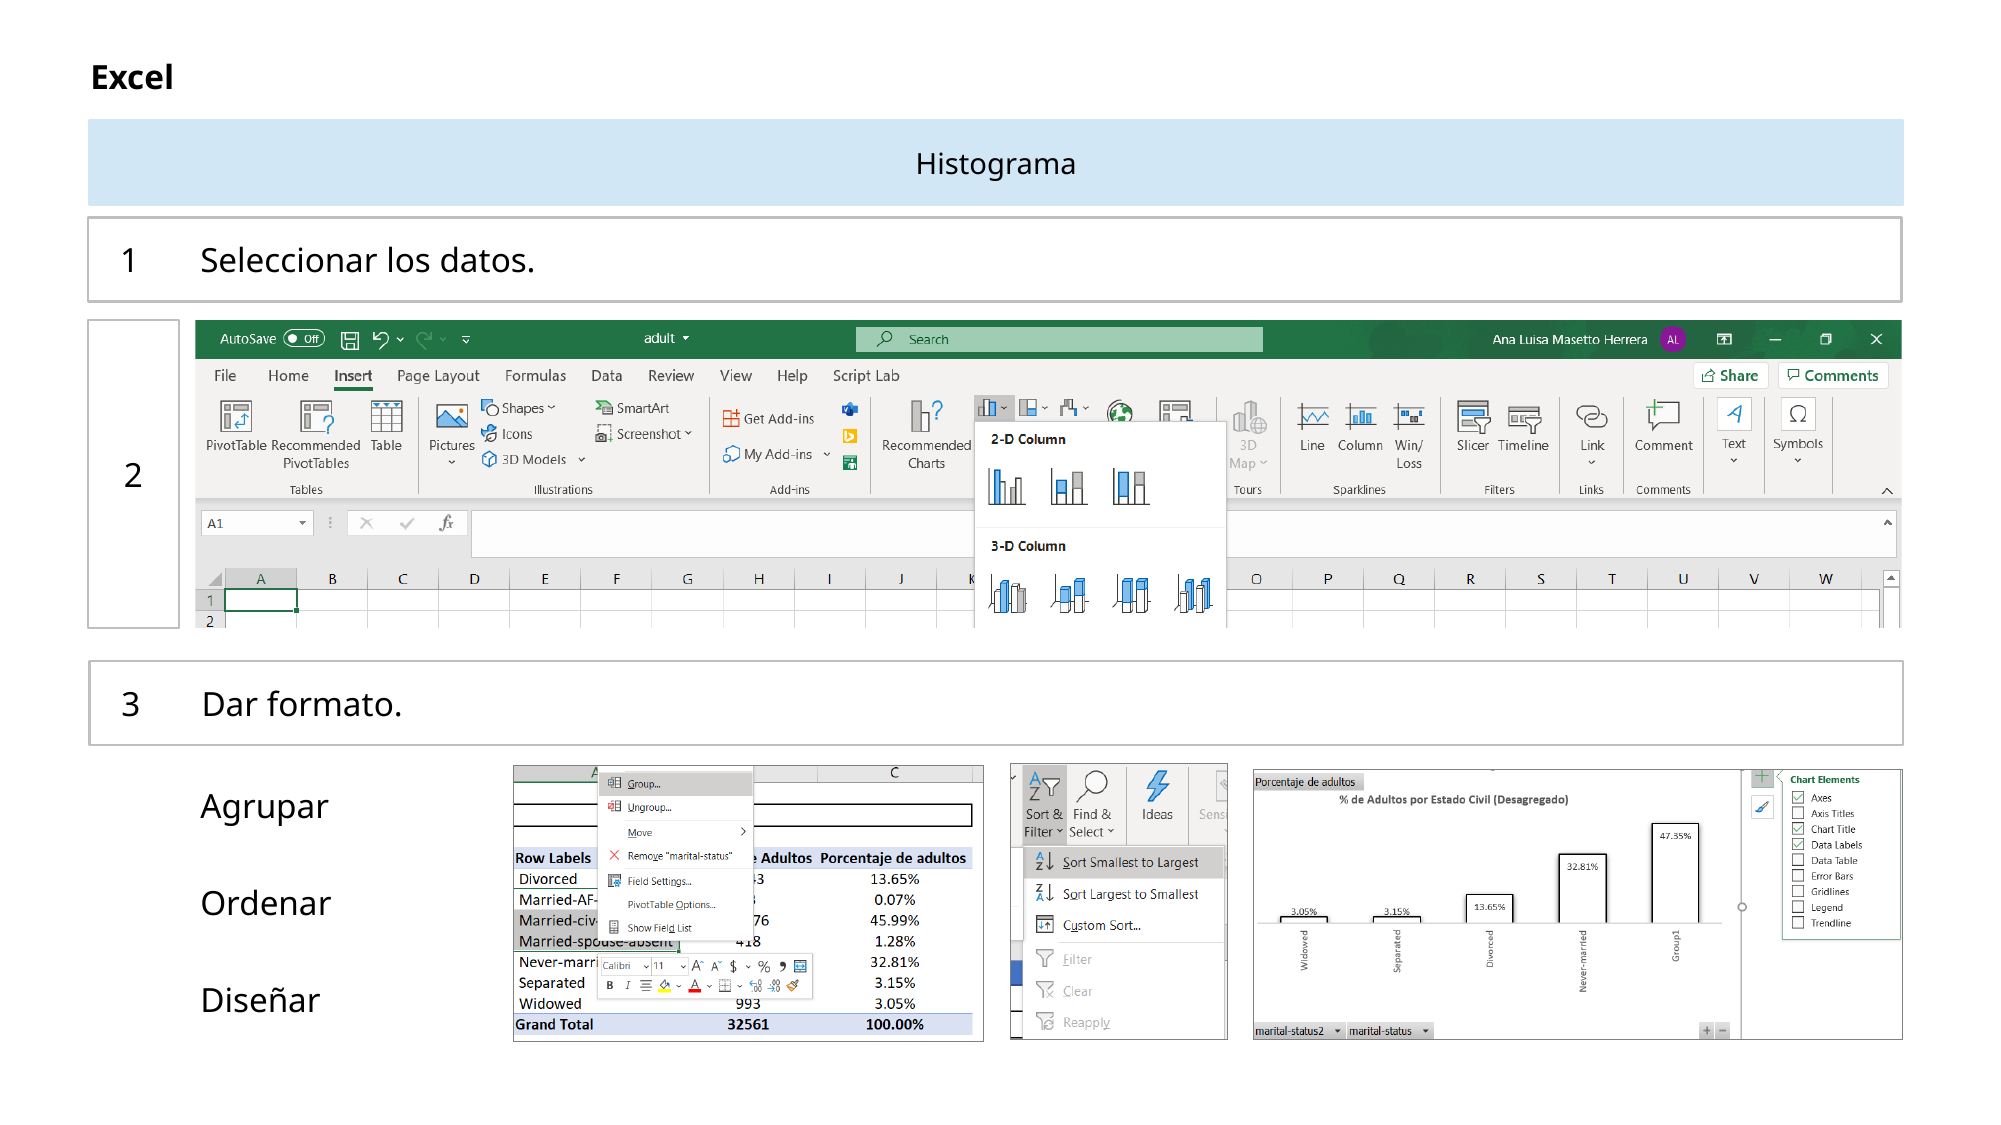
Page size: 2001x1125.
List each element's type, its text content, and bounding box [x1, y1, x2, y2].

text_box Excel [74, 33, 1893, 119]
text_box Ordenar [88, 859, 499, 946]
picture [513, 765, 985, 1042]
picture [1009, 763, 1228, 1040]
text_box Histograma [88, 119, 1904, 206]
picture [195, 319, 1902, 629]
text_box Diseñar [88, 956, 499, 1043]
text_box Agrupar [88, 762, 499, 849]
picture [1253, 768, 1904, 1040]
text_box 3 Dar formato. [88, 660, 1904, 746]
text_box 2 [87, 319, 180, 629]
text_box 1 Seleccionar los datos. [87, 216, 1903, 303]
